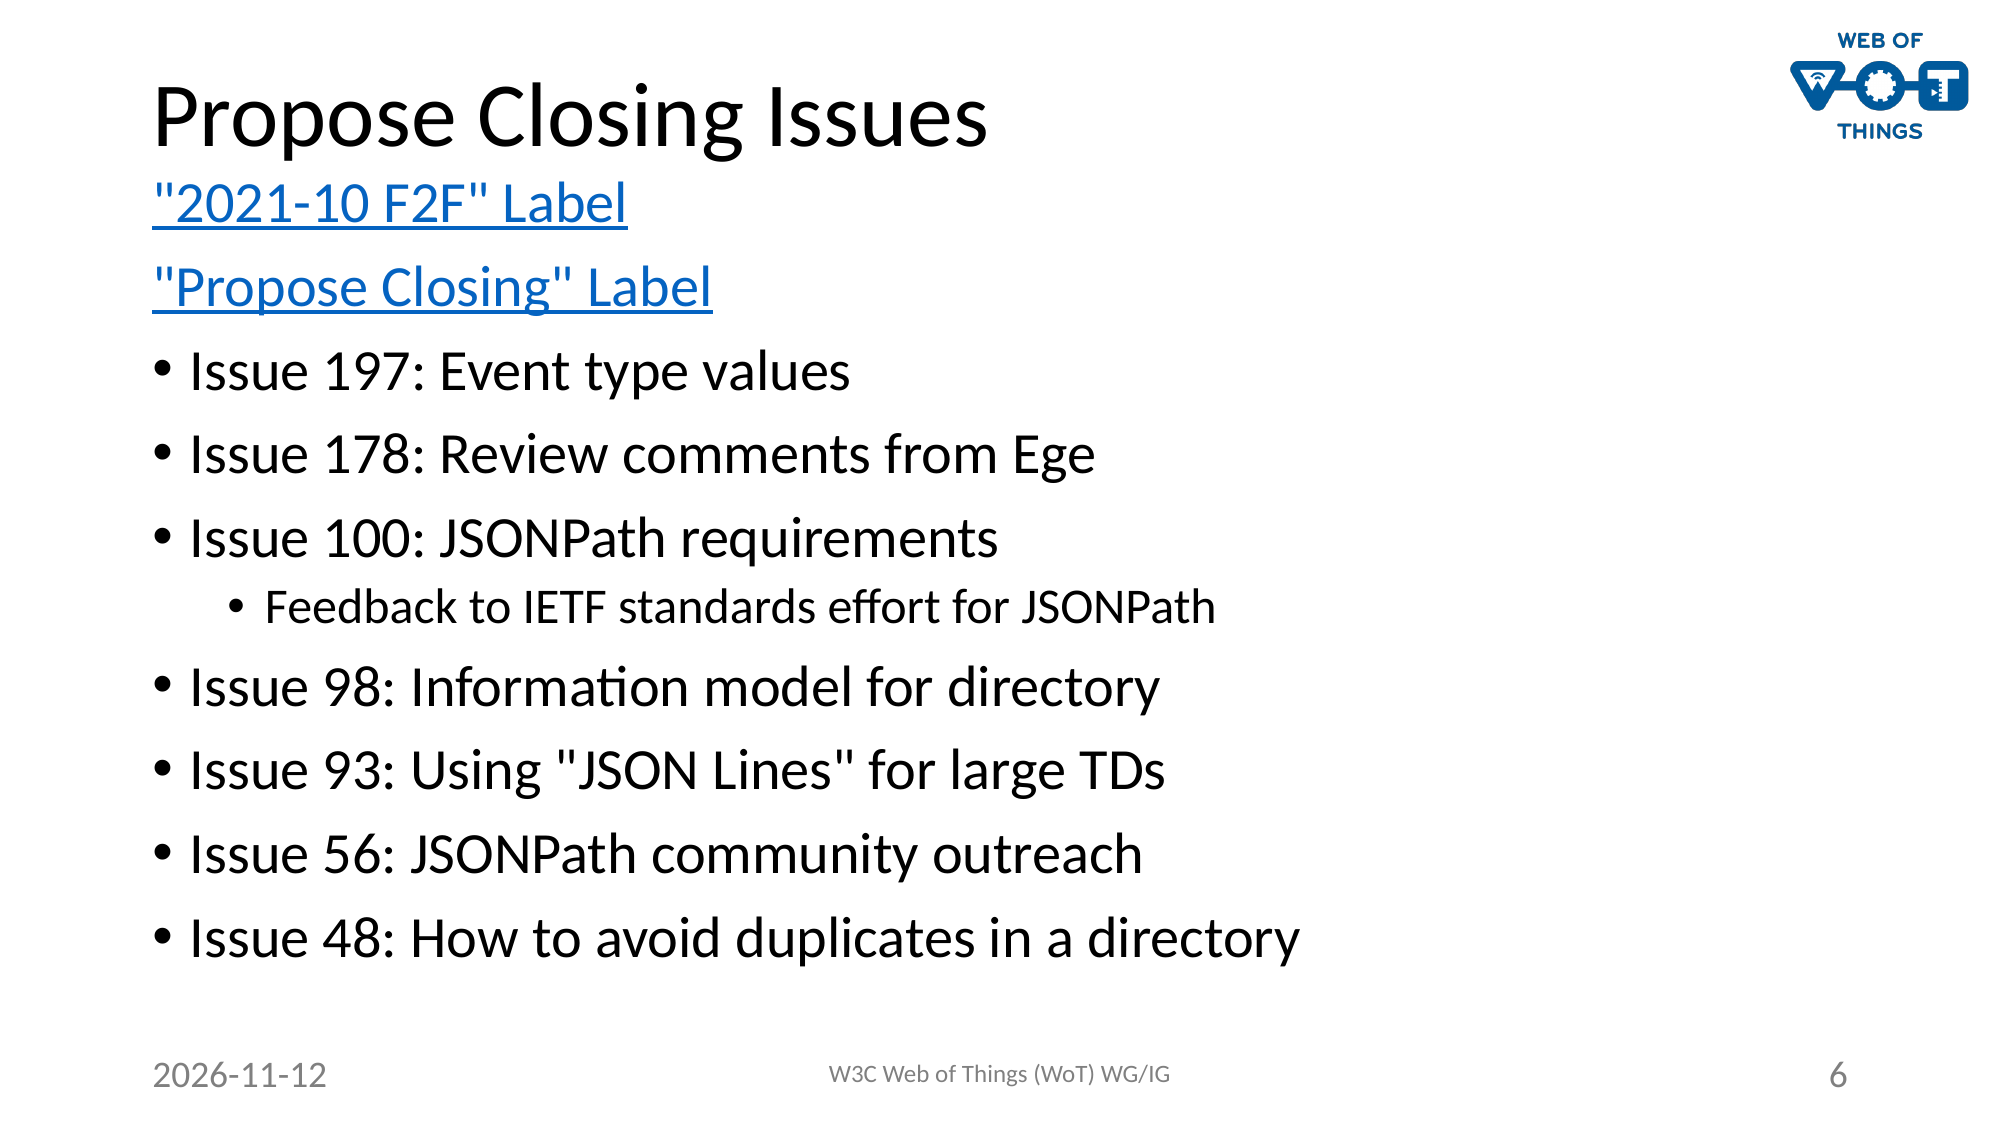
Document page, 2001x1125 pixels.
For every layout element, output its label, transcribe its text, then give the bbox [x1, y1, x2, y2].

title Propose Closing Issues [137, 59, 1863, 164]
picture [1773, 22, 1985, 149]
list "2021-10 F2F" Label "Propose Closing" Label Issue 197: Event type values Issue 178: Review comments from Ege Issue 100: JSONPath requirements Feedback to IETF standards effort for JSONPath Issue 98: Information model for directory Issue 93: Using "JSON Lines" for large TDs Issue 56: JSONPath community outreach Issue 48: How to avoid duplicates in a directory [137, 164, 1863, 1014]
slide_number 6 [1412, 1042, 1863, 1103]
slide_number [137, 1042, 588, 1103]
footer W3C Web of Things (WoT) WG/IG [662, 1042, 1338, 1103]
